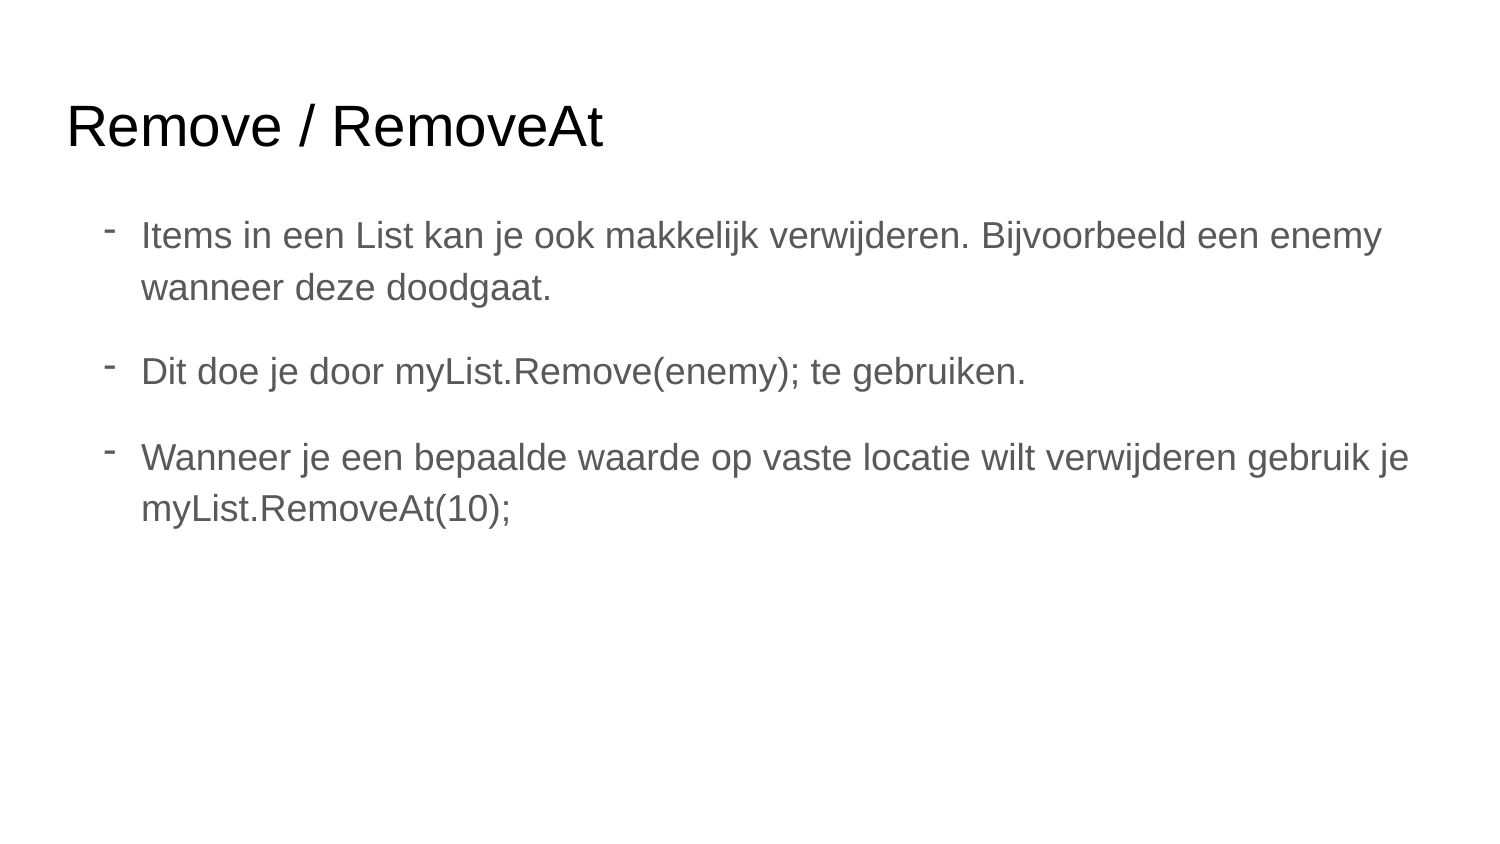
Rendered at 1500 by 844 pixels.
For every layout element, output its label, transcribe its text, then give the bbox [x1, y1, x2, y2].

list Items in een List kan je ook makkelijk verwijderen. Bijvoorbeeld een enemy wanneer deze doodgaat. Dit doe je door myList.Remove(enemy); te gebruiken. Wanneer je een bepaalde waarde op vaste locatie wilt verwijderen gebruik je myList.RemoveAt(10); [51, 189, 1449, 750]
title Remove / RemoveAt [51, 72, 1449, 167]
